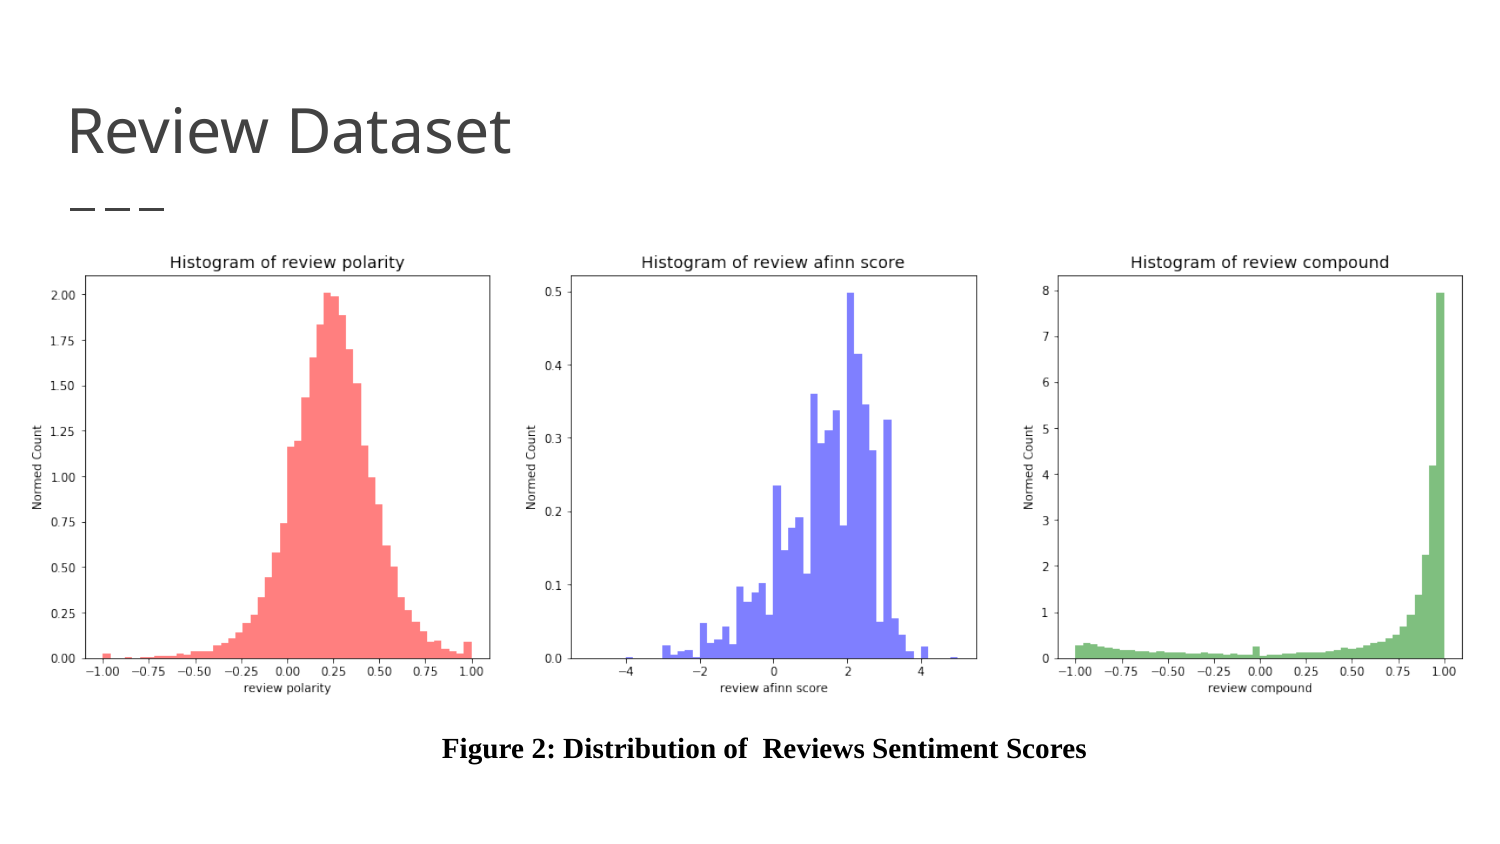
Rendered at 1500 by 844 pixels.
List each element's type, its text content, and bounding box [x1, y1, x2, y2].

title Review Dataset [51, 61, 1449, 182]
text_box Figure 2: Distribution of Reviews Sentiment Scores [400, 714, 1129, 790]
picture [25, 247, 1475, 703]
